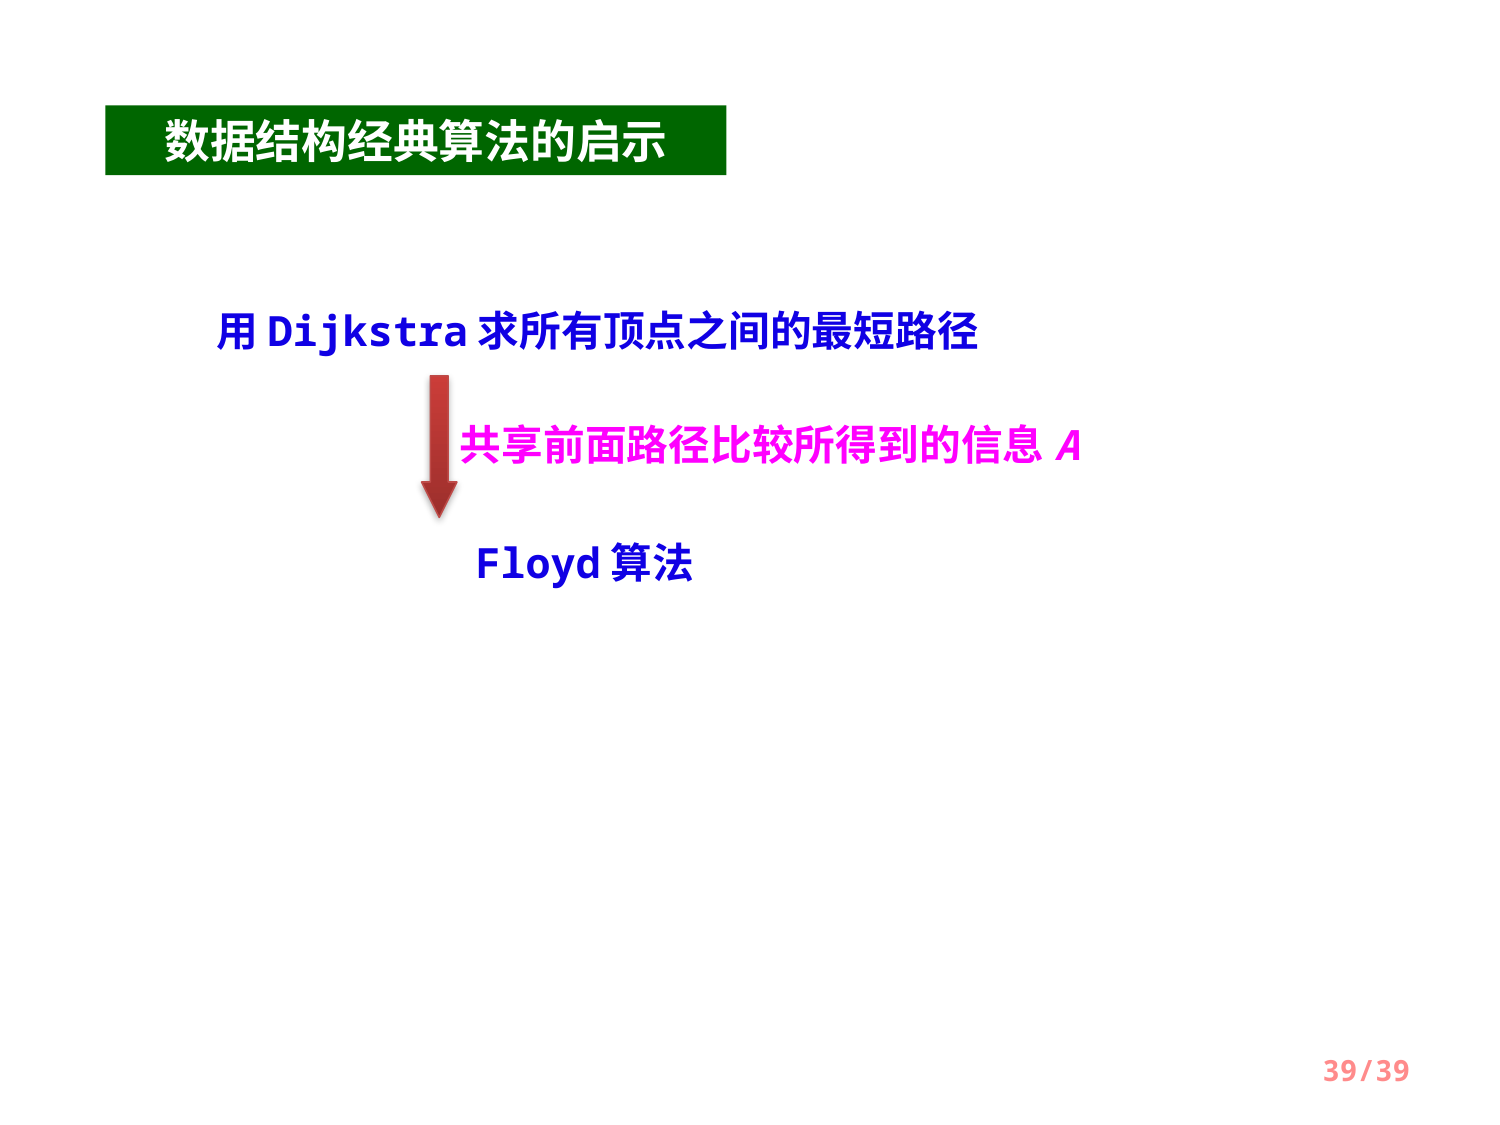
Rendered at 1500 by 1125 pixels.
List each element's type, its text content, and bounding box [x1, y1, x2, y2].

text_box [420, 375, 458, 519]
text_box 数据结构经典算法的启示 [105, 105, 727, 176]
text_box 用Dijkstra求所有顶点之间的最短路径 [197, 291, 998, 369]
text_box 共享前面路径比较所得到的信息A [453, 411, 1182, 476]
slide_number 39/39 [1074, 1042, 1425, 1103]
text_box Floyd算法 [230, 523, 939, 601]
